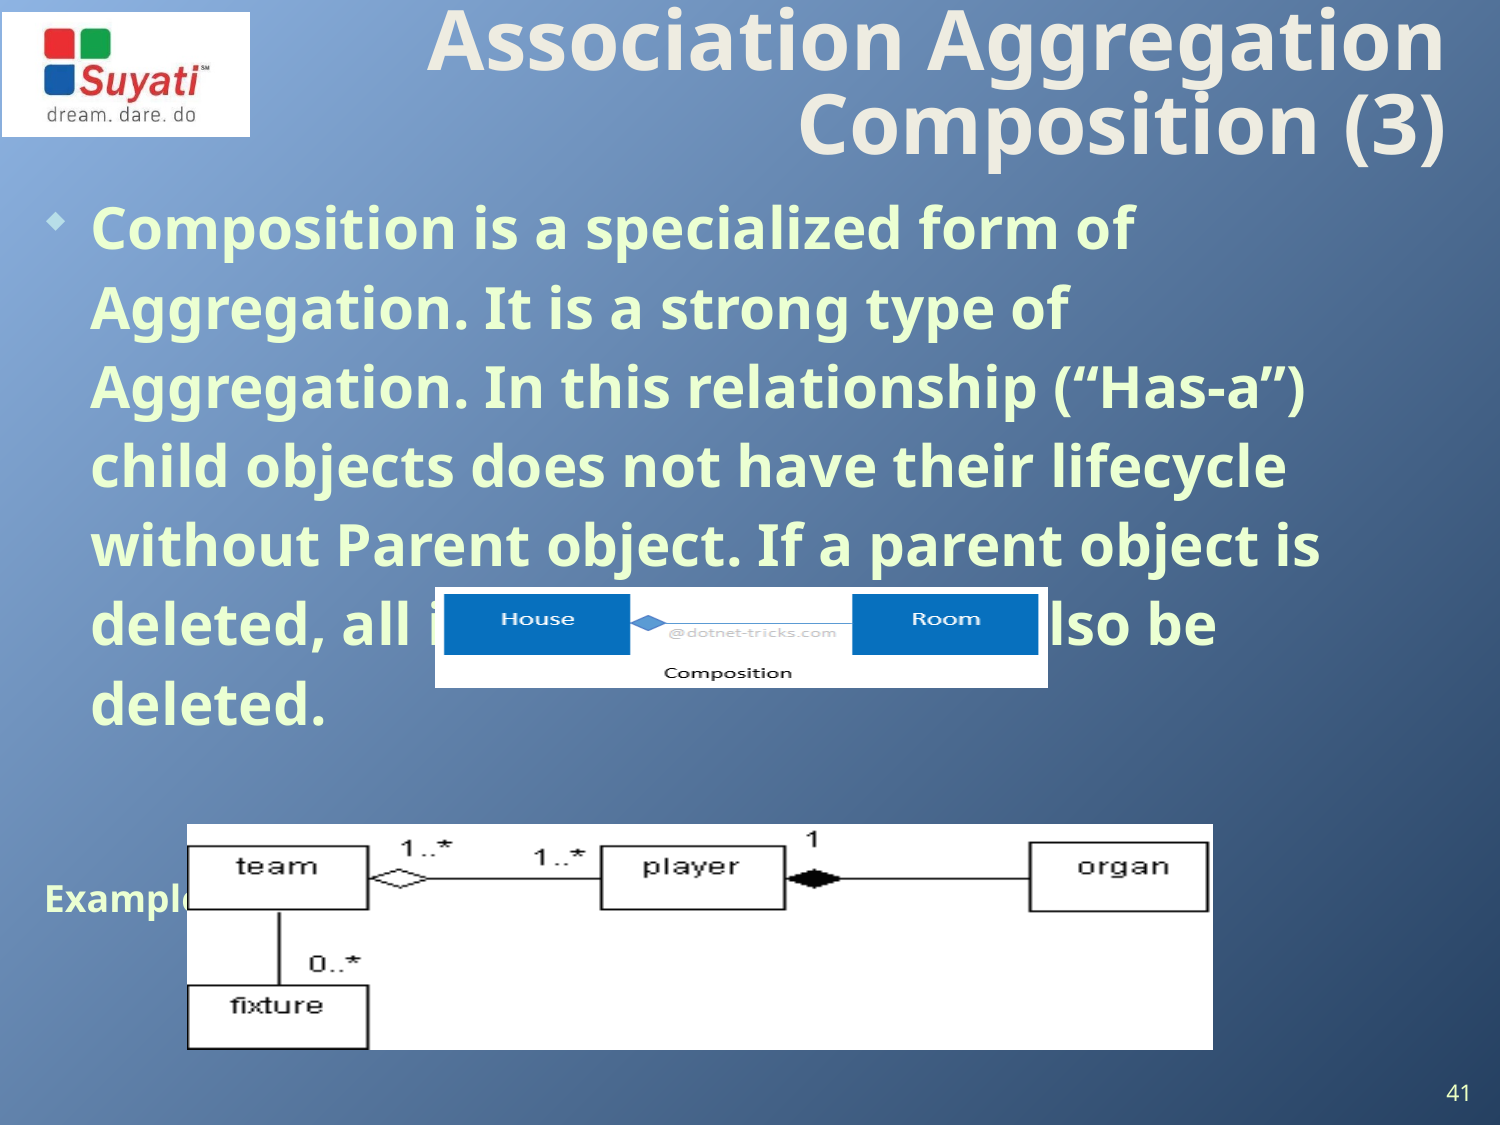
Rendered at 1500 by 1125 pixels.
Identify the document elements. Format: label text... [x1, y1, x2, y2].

picture [187, 824, 1213, 1051]
picture [2, 12, 250, 137]
picture [435, 587, 1049, 688]
title Association Aggregation Composition (3) [300, 12, 1463, 163]
list Composition is a specialized form of Aggregation. It is a strong type of Aggregation. In this relationship (“Has-a”) child objects does not have their lifecycle without Parent object. If a parent object is deleted, all its child objects will also be deleted. Example for Association Aggregation and Composition [29, 174, 1455, 1100]
slide_number 41 [1412, 1074, 1488, 1113]
